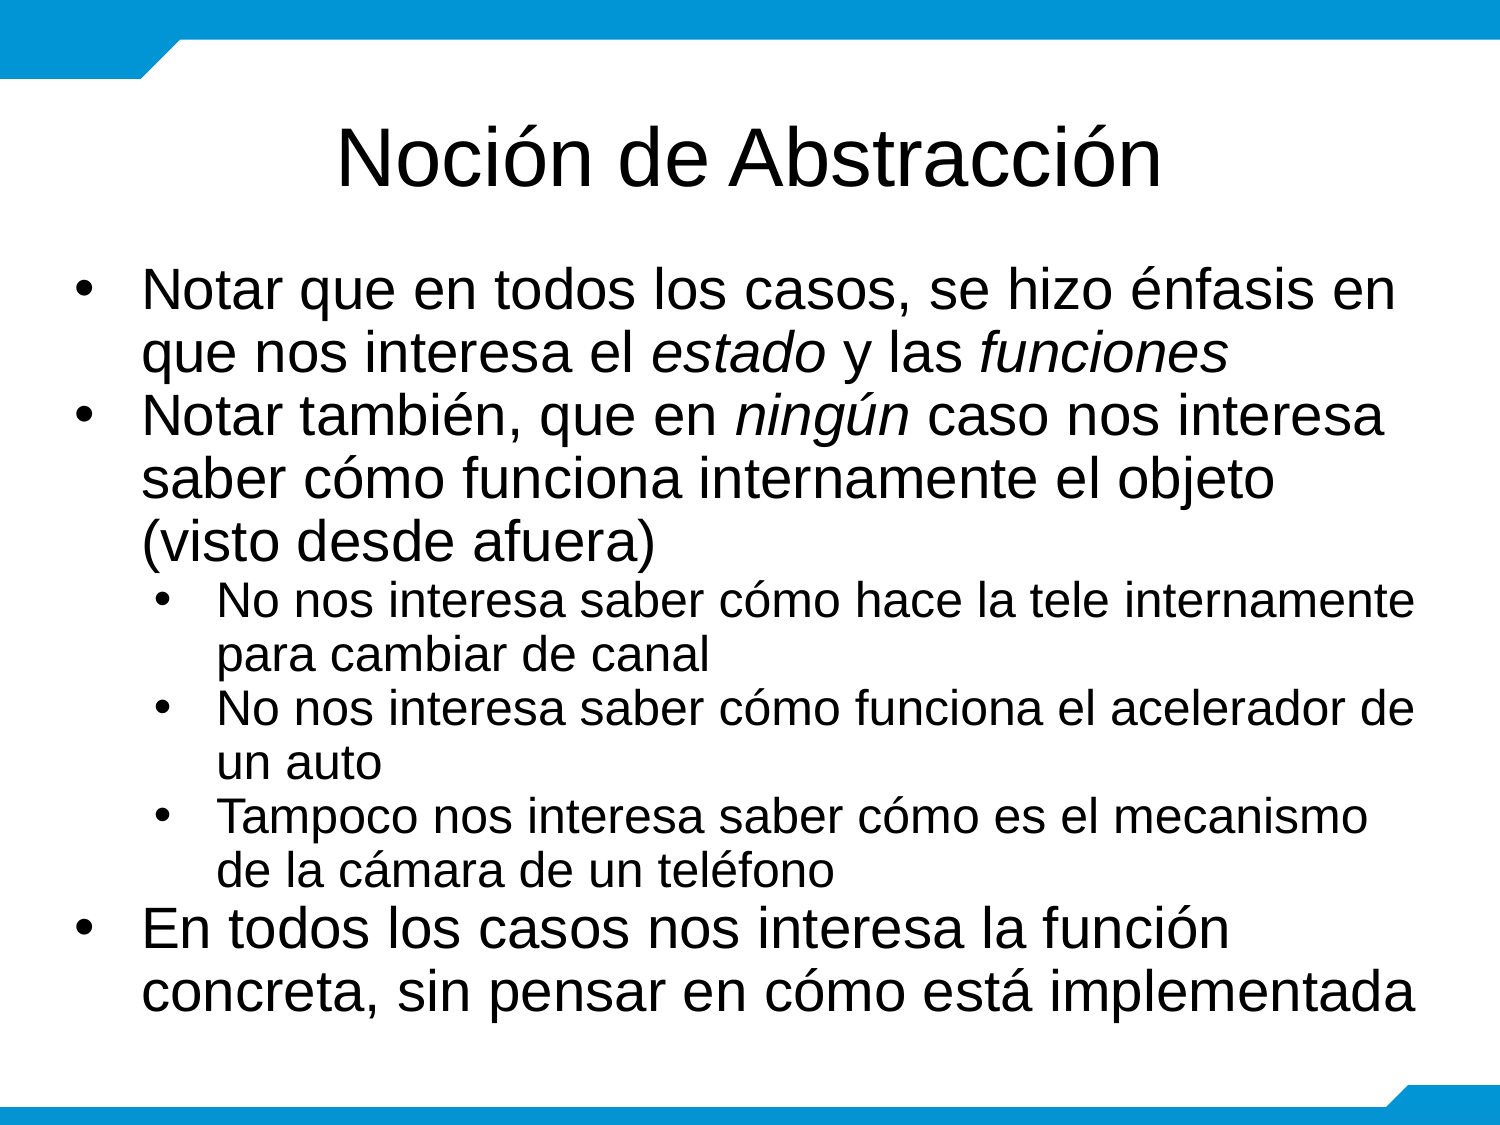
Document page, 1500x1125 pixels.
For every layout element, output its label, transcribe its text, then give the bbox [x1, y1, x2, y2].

title Noción de Abstracción [51, 97, 1449, 223]
list Notar que en todos los casos, se hizo énfasis en que nos interesa el estado y las funciones Notar también, que en ningún caso nos interesa saber cómo funciona internamente el objeto (visto desde afuera) No nos interesa saber cómo hace la tele internamente para cambiar de canal No nos interesa saber cómo funciona el acelerador de un auto Tampoco nos interesa saber cómo es el mecanismo de la cámara de un teléfono En todos los casos nos interesa la función concreta, sin pensar en cómo está implementada [51, 252, 1449, 1000]
